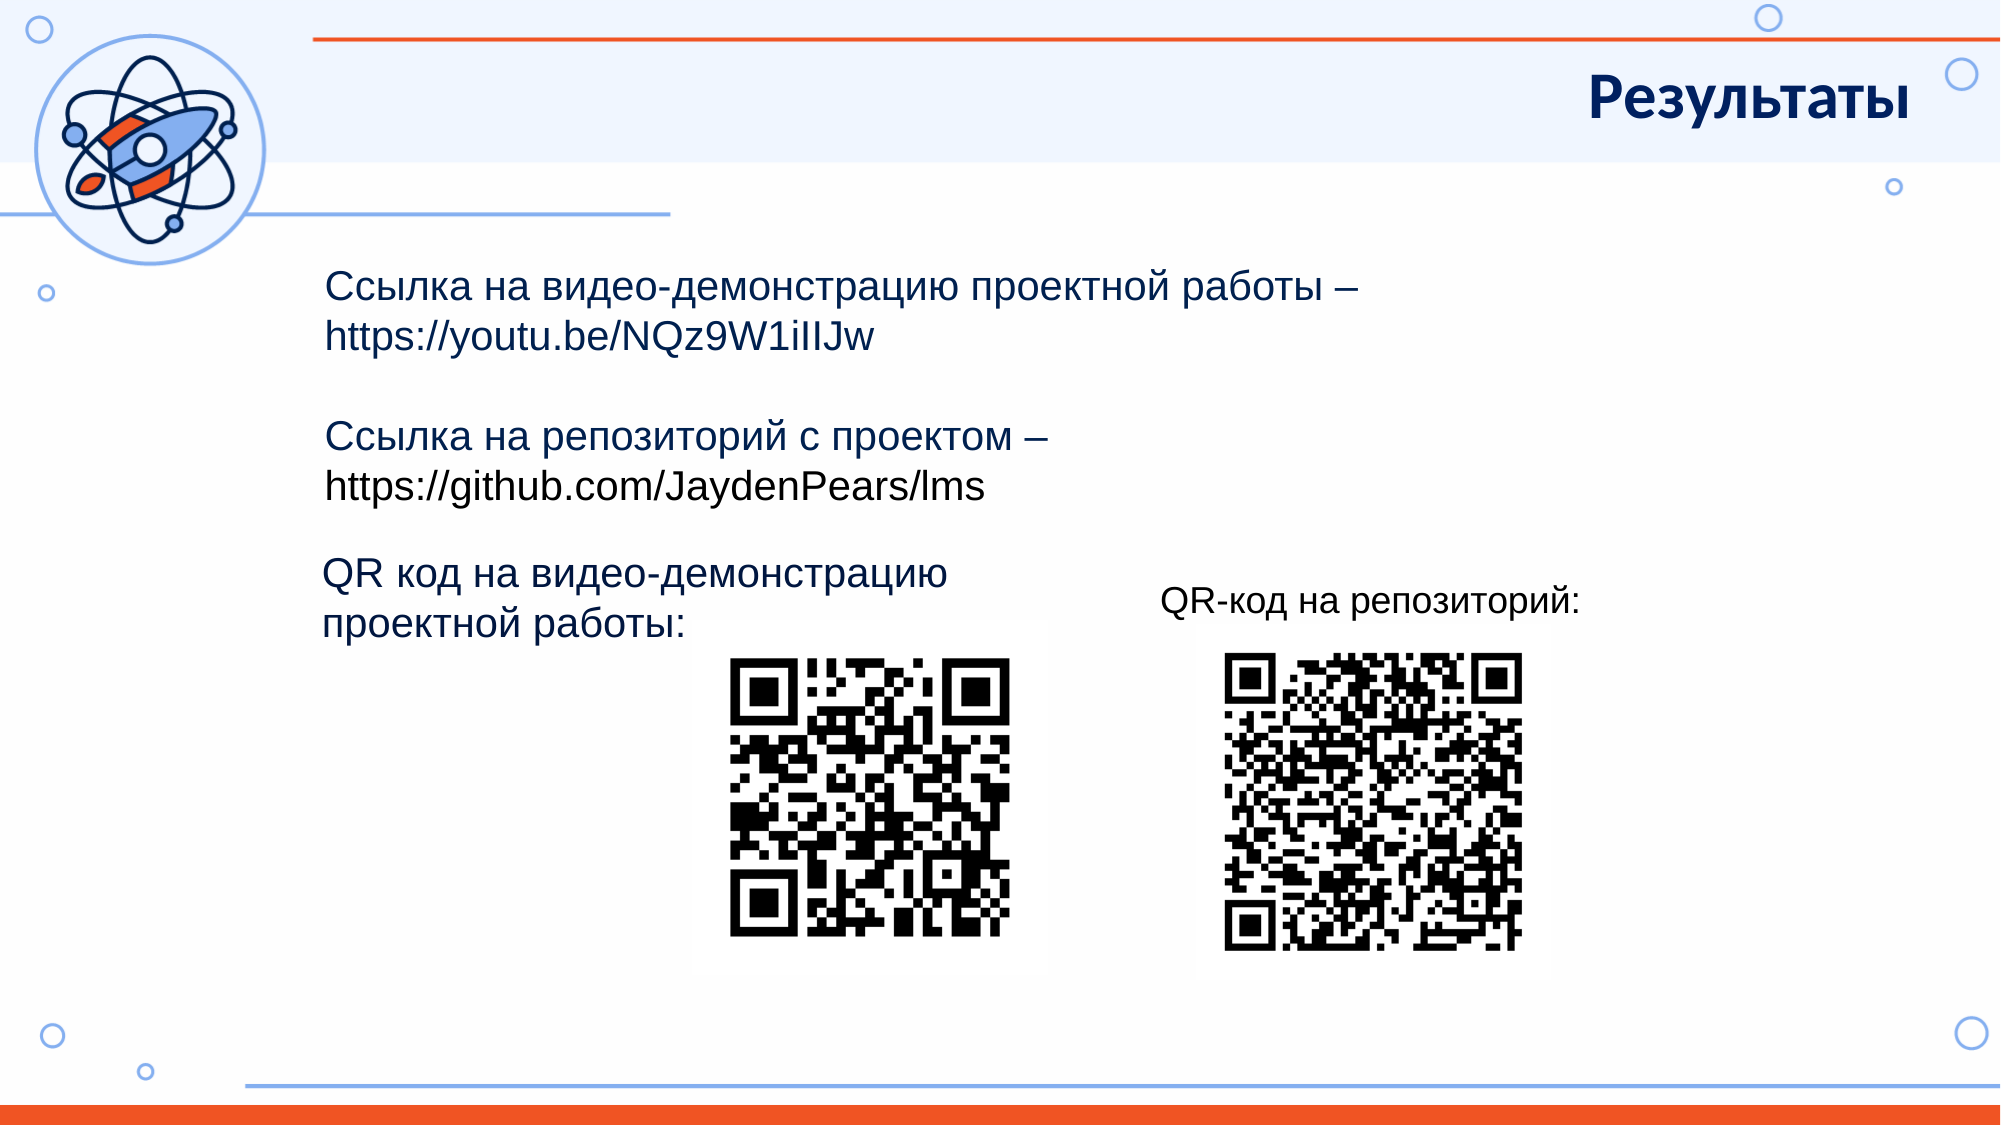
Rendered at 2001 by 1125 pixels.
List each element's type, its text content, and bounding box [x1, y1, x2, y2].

picture [0, 0, 2001, 1125]
text_box Ссылка на видео-демонстрацию проектной работы – https://youtu.be/NQz9W1iIIJw Ссылка на репозиторий с проектом – https://github.com/JaydenPears/lms [309, 251, 1374, 516]
text_box QR код на видео-демонстрацию проектной работы: [307, 538, 964, 654]
text_box Результаты [244, 44, 1928, 139]
text_box QR-код на репозиторий: [1145, 569, 1597, 629]
